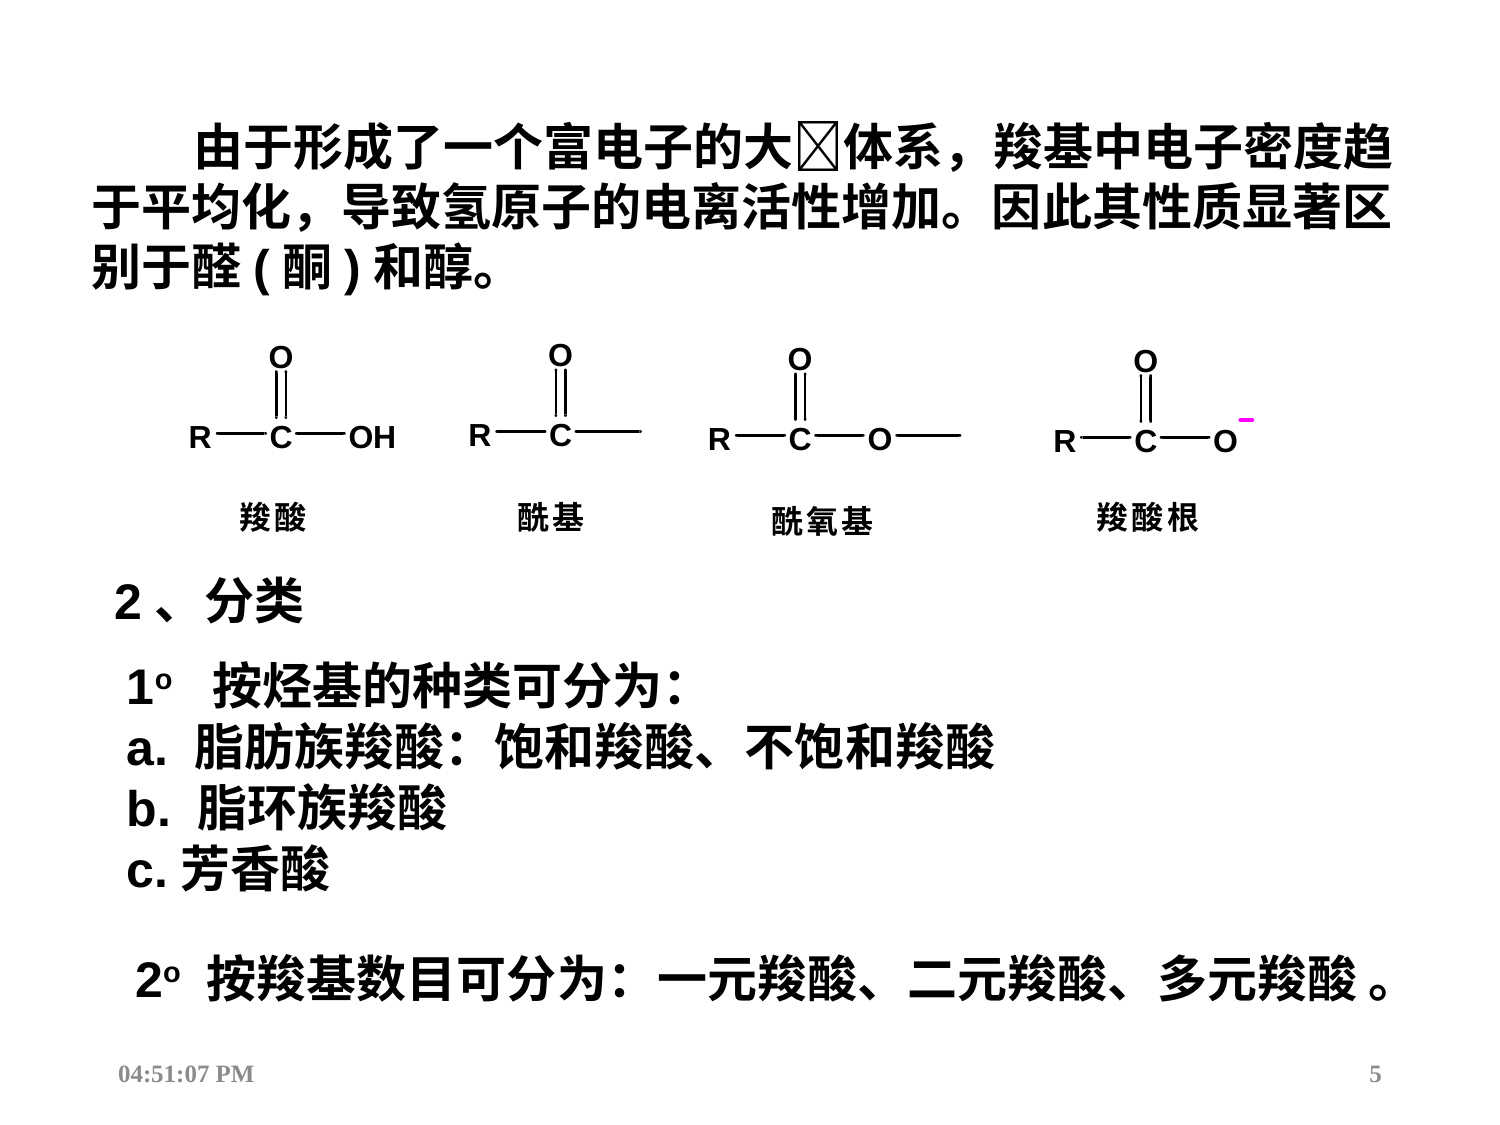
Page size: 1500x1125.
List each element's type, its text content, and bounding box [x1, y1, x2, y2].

text_box 2o 按羧基数目可分为：一元羧酸、二元羧酸、多元羧酸 。 [120, 940, 1471, 1016]
text_box 由于形成了一个富电子的大体系，羧基中电子密度趋于平均化，导致氢原子的电离活性增加。因此其性质显著区别于醛(酮)和醇。 [76, 107, 1433, 303]
slide_number 5 [1059, 1042, 1397, 1103]
text_box 1o 按烃基的种类可分为： a. 脂肪族羧酸：饱和羧酸、不饱和羧酸 b. 脂环族羧酸 c.芳香酸 [112, 668, 1375, 903]
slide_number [103, 1042, 441, 1103]
text_box 2、分类 [100, 562, 384, 638]
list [183, 337, 1258, 539]
